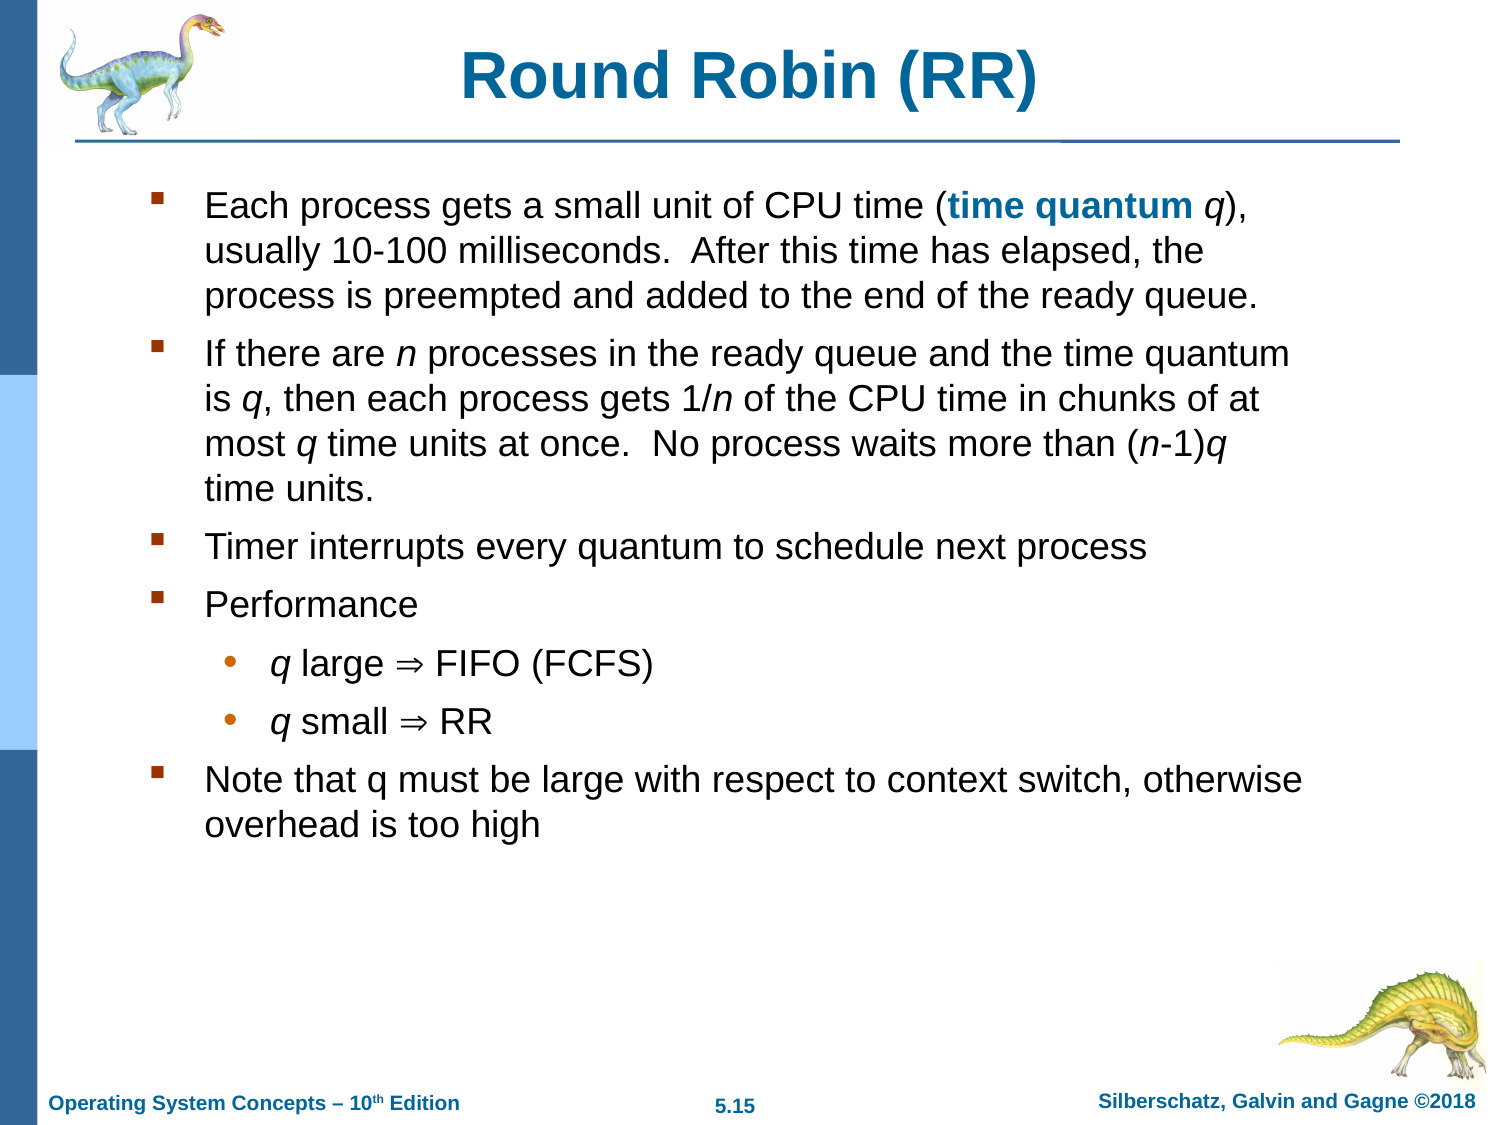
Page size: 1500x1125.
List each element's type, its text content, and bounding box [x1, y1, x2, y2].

list Each process gets a small unit of CPU time (time quantum q), usually 10-100 milliseconds. After this time has elapsed, the process is preempted and added to the end of the ready queue. If there are n processes in the ready queue and the time quantum is q, then each process gets 1/n of the CPU time in chunks of at most q time units at once. No process waits more than (n-1)q time units. Timer interrupts every quantum to schedule next process Performance q large  FIFO (FCFS) q small  RR Note that q must be large with respect to context switch, otherwise overhead is too high [133, 173, 1322, 893]
title Round Robin (RR) [75, 25, 1425, 120]
picture [46, 0, 243, 149]
picture [1275, 959, 1486, 1090]
